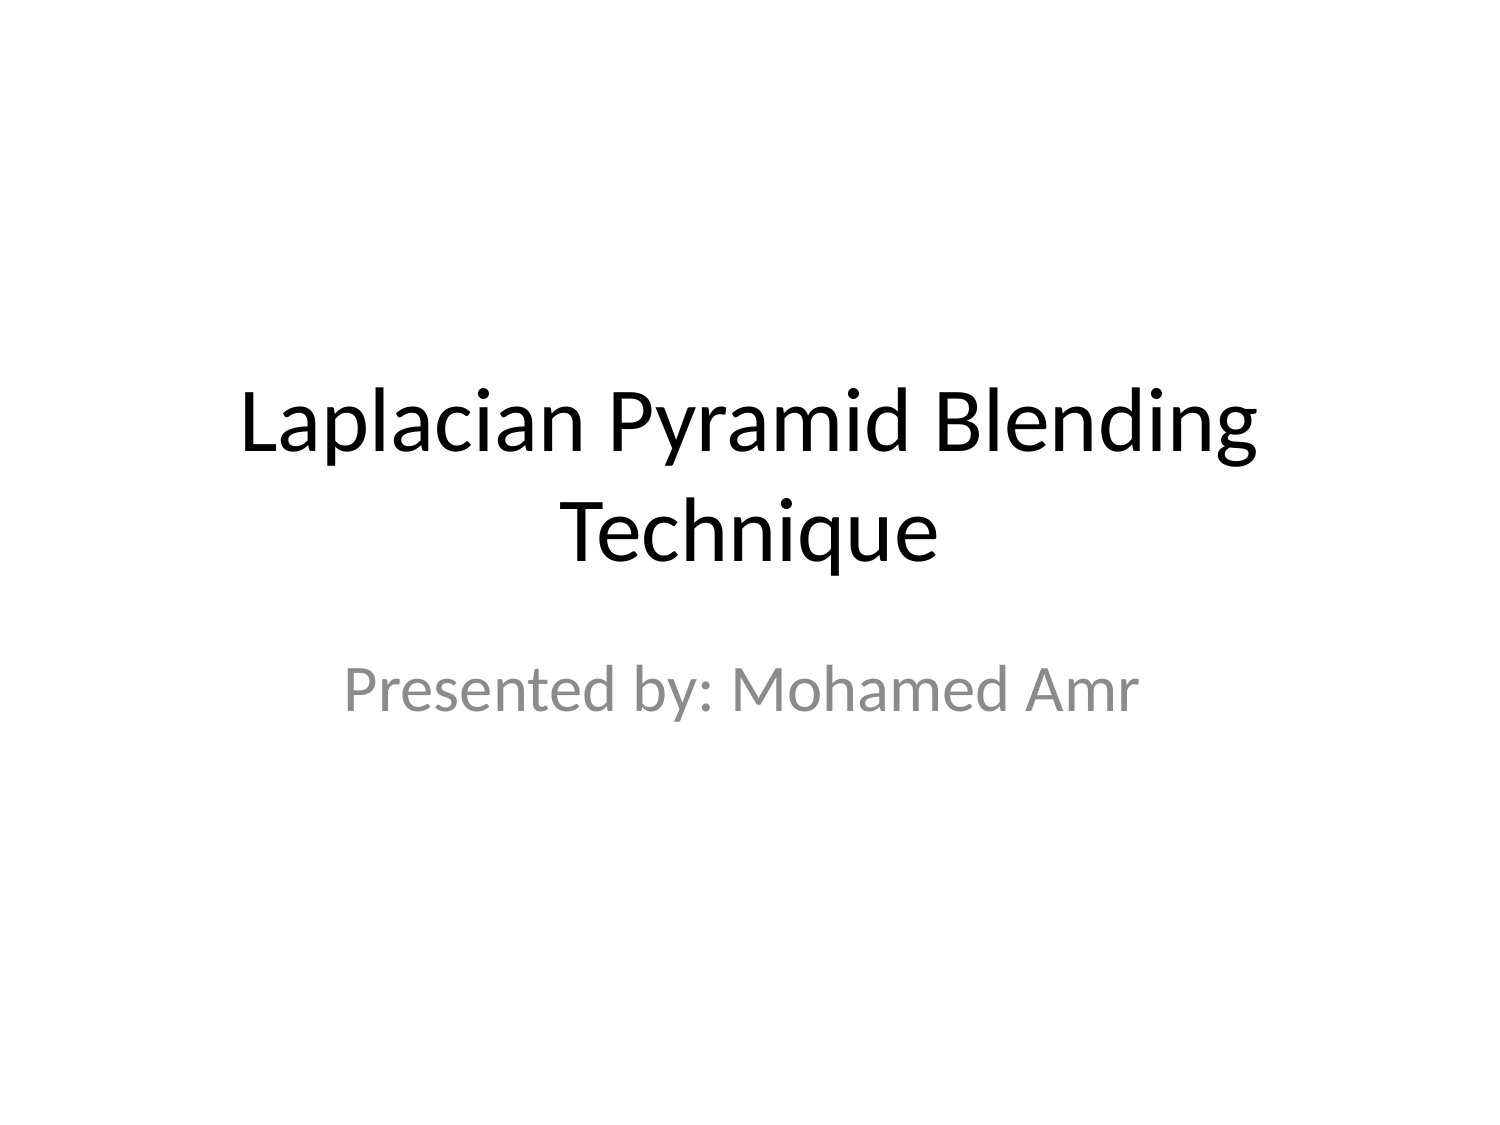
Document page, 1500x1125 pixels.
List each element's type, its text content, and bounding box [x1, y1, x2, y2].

subtitle Presented by: Mohamed Amr [225, 637, 1275, 925]
title Laplacian Pyramid Blending Technique [112, 349, 1388, 591]
